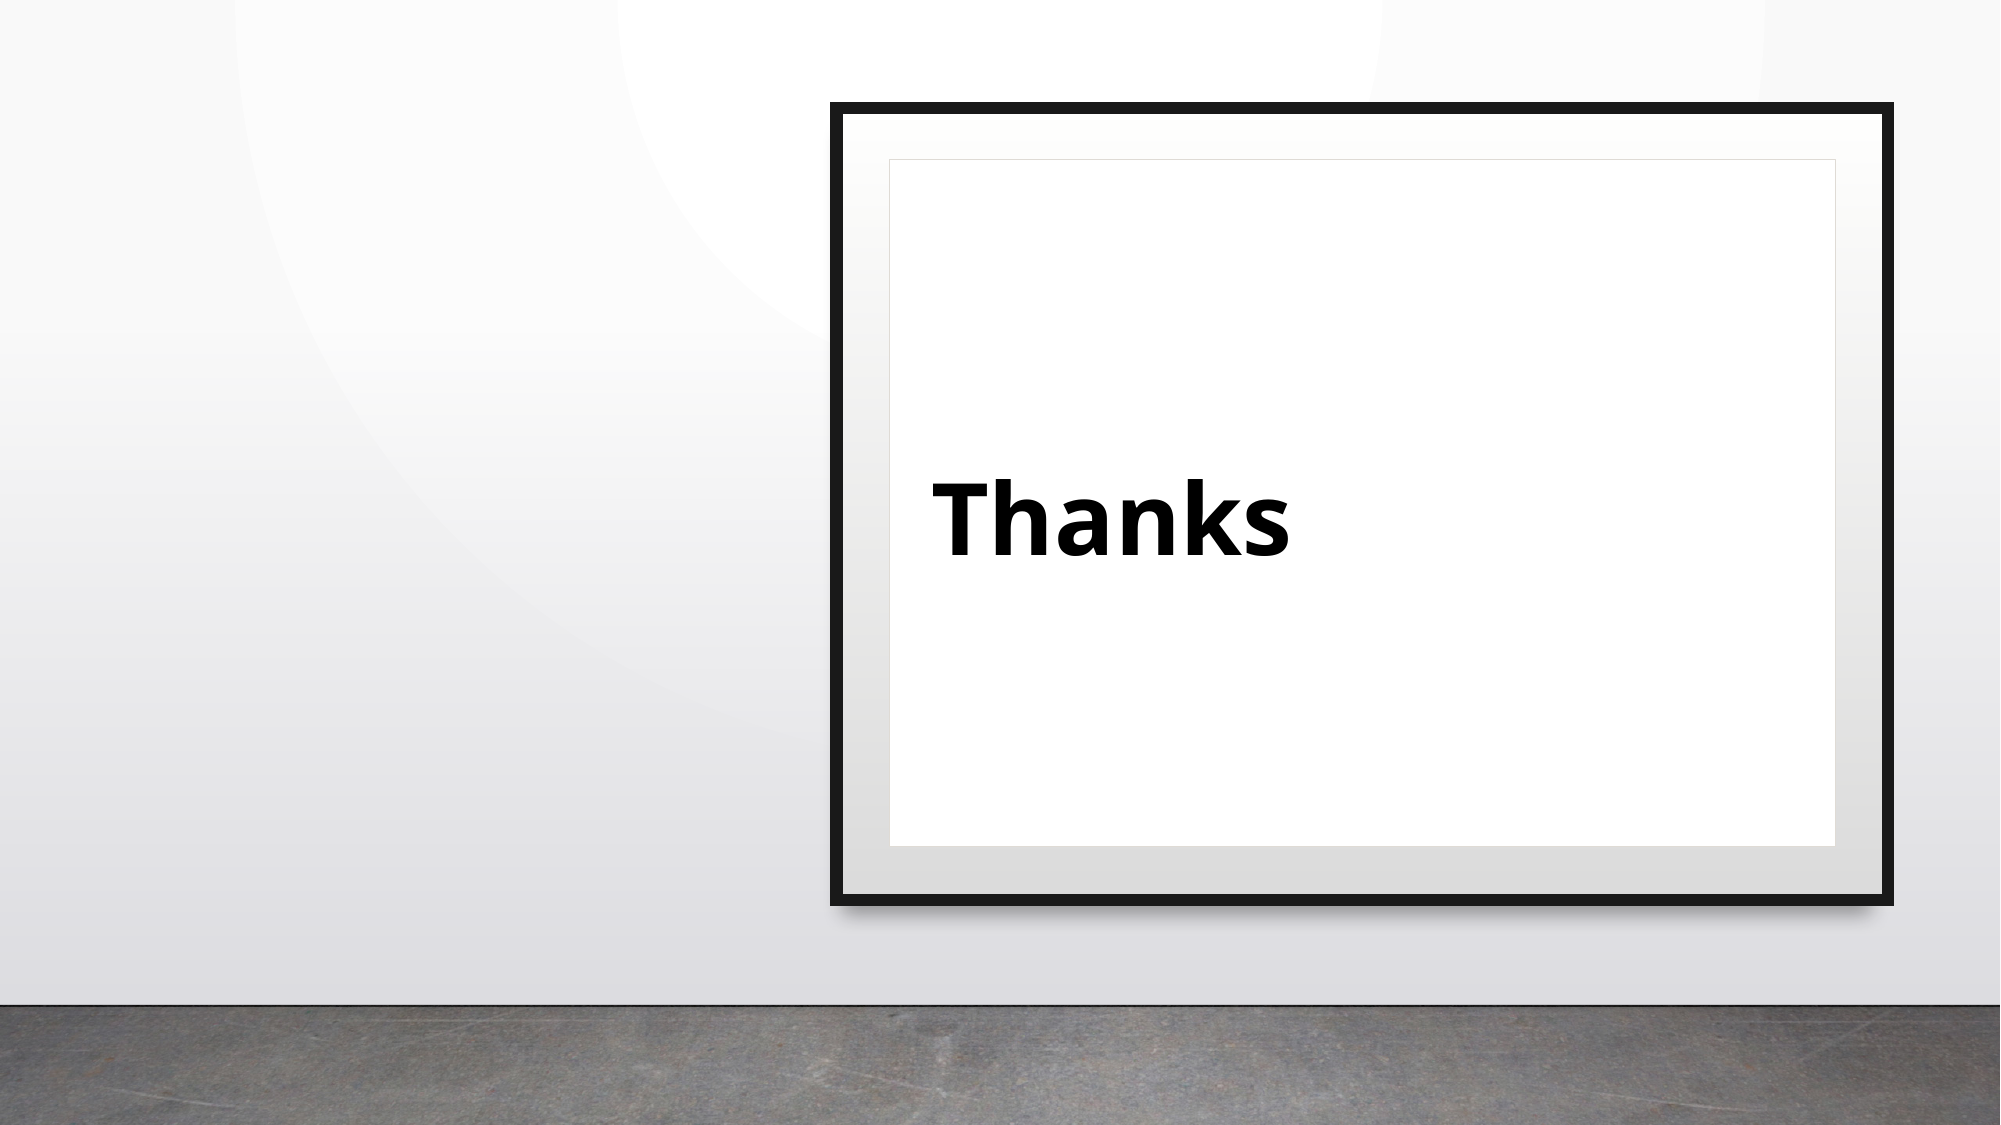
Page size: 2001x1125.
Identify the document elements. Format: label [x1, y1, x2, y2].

text_box [0, 0, 2000, 330]
text_box [0, 330, 2000, 1004]
text_box [836, 104, 1889, 902]
picture [0, 1005, 2000, 1125]
